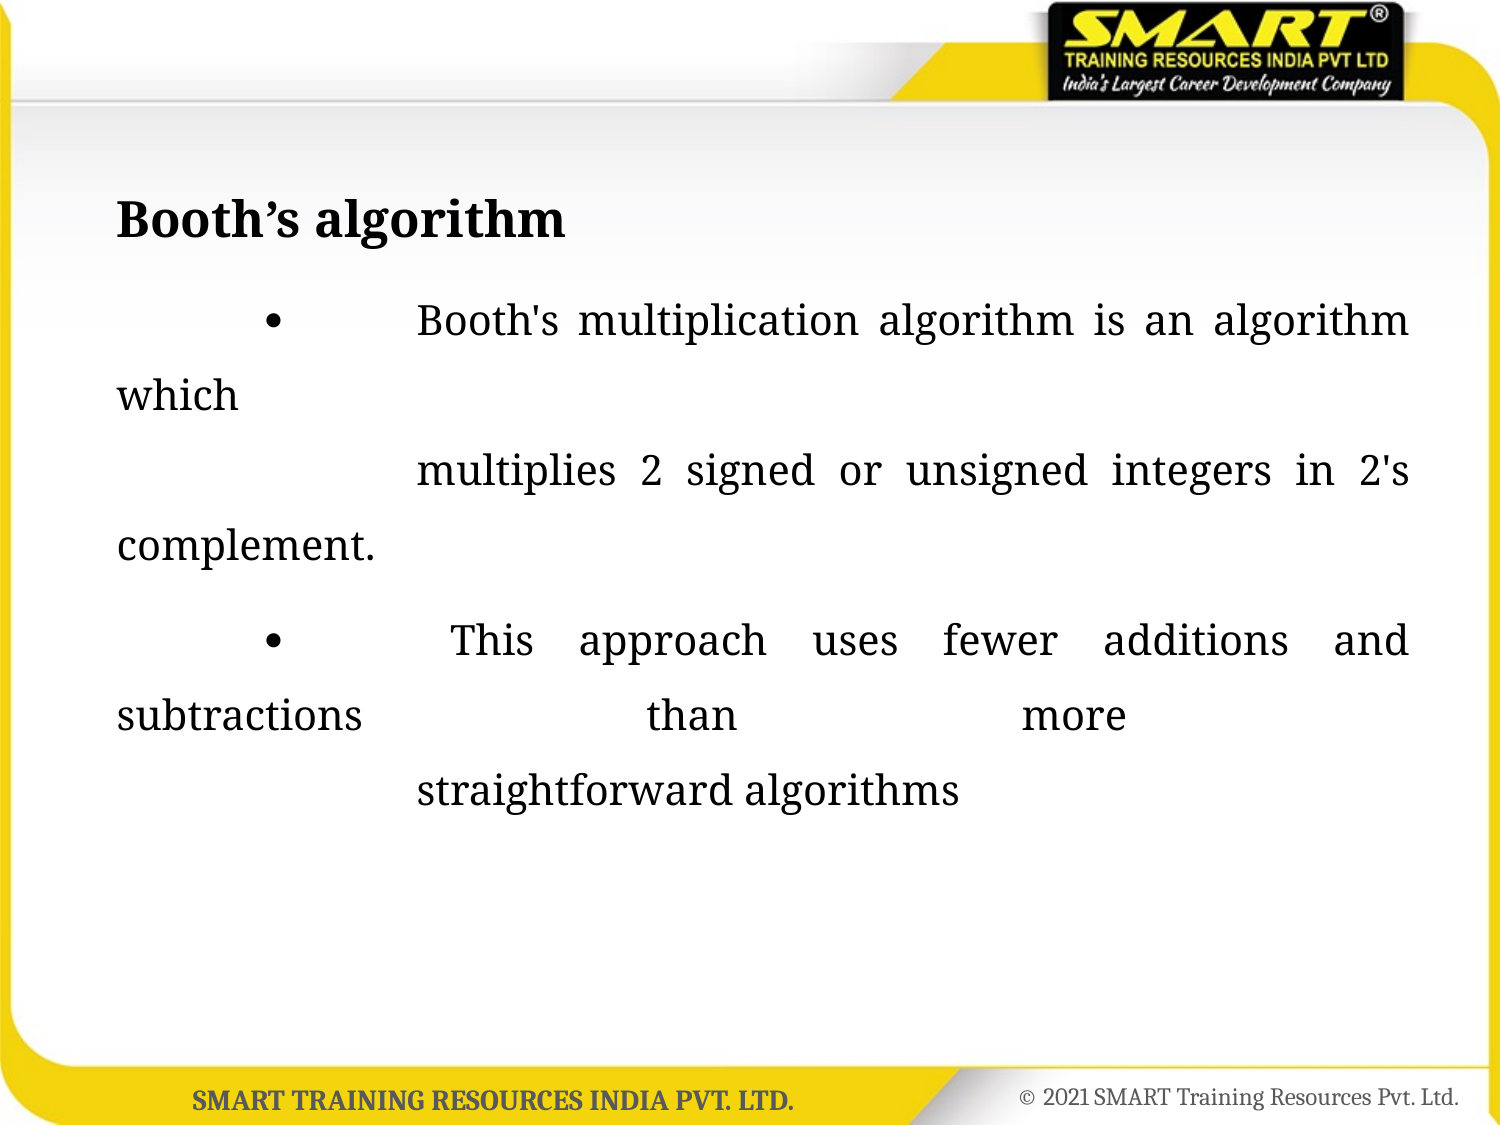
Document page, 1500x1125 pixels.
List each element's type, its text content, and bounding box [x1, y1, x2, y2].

list Booth’s algorithm  Booth's multiplication algorithm is an algorithm which multiplies 2 signed or unsigned integers in 2's complement.  This approach uses fewer additions and subtractions than more straightforward algorithms [101, 149, 1425, 1050]
picture [0, 0, 1500, 1125]
